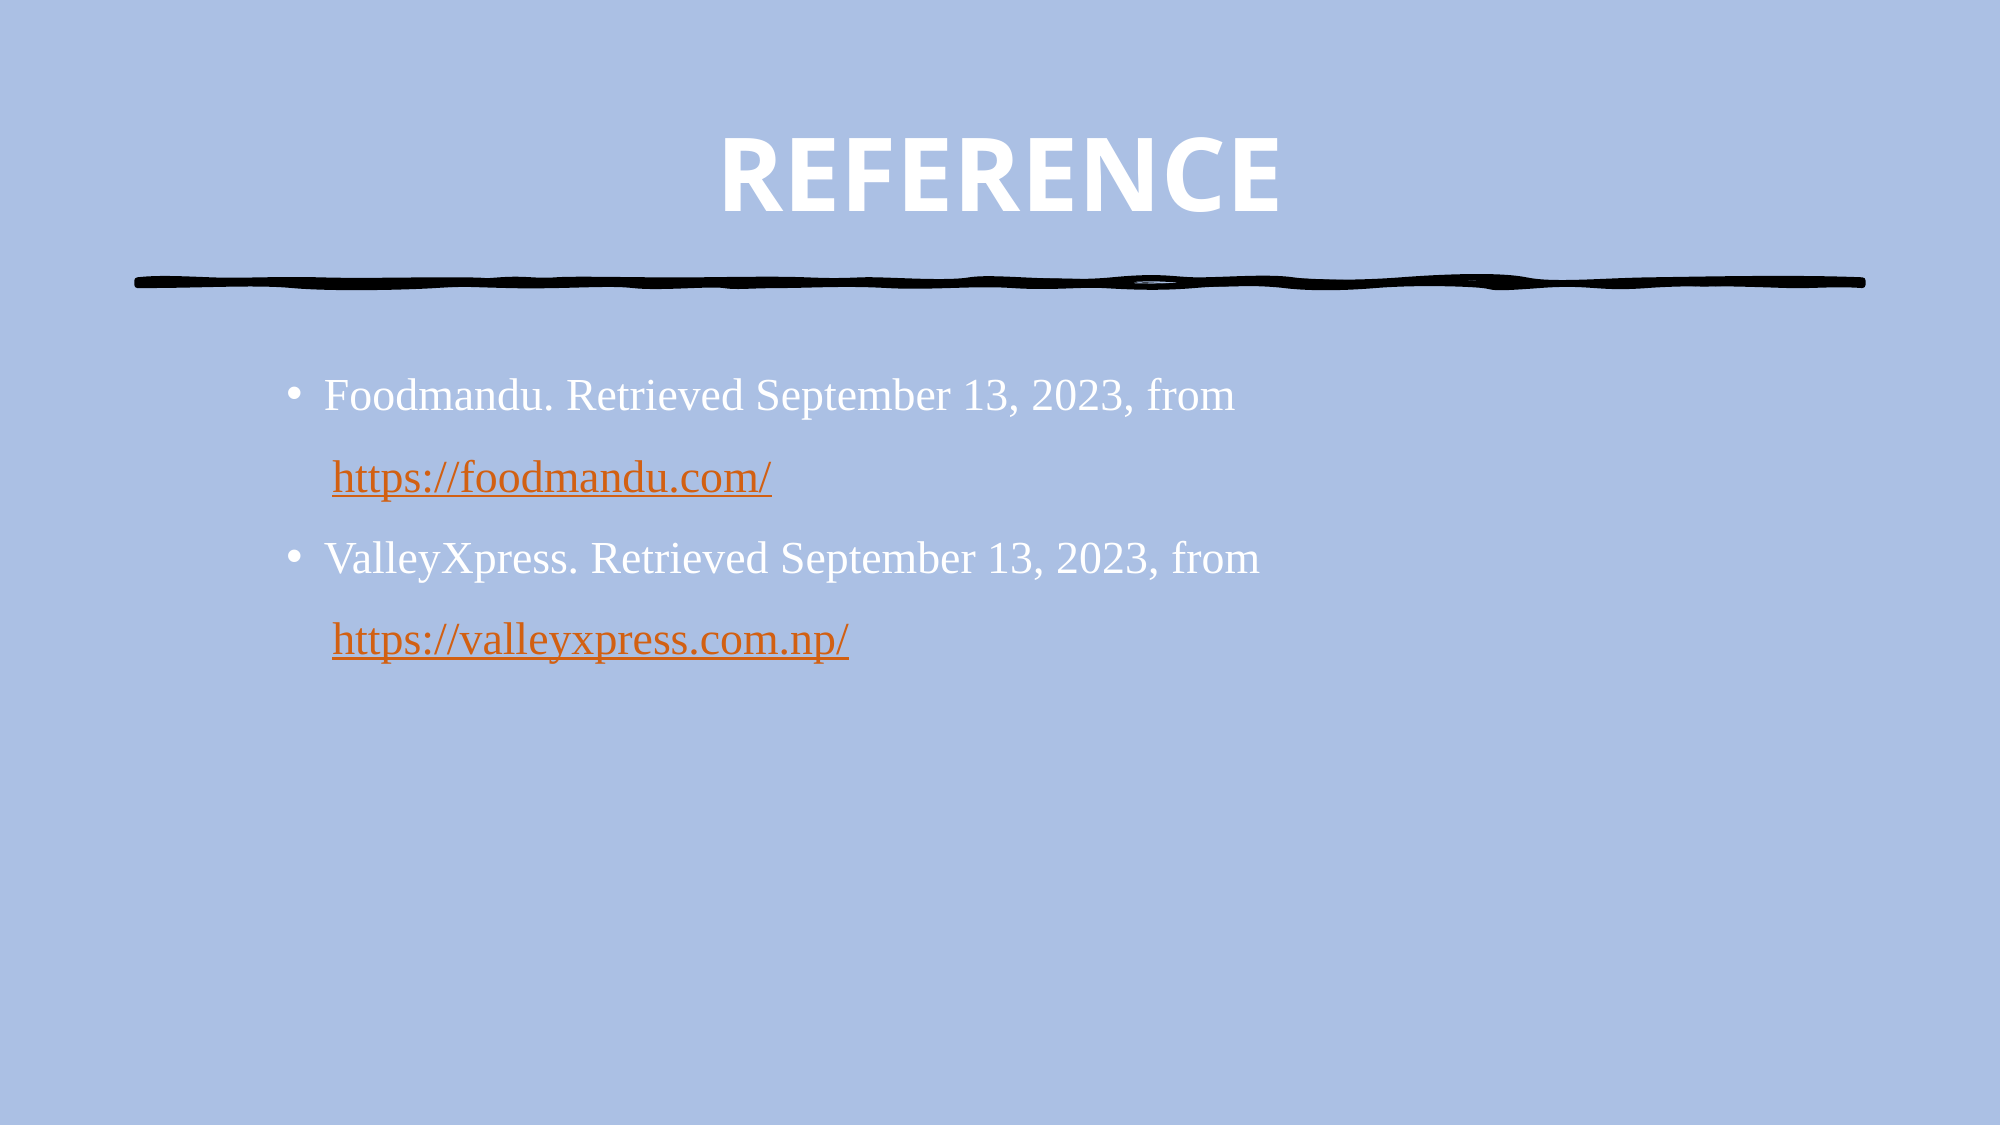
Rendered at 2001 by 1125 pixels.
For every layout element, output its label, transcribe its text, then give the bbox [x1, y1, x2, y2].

list Foodmandu. Retrieved September 13, 2023, from https://foodmandu.com/ ValleyXpress. Retrieved September 13, 2023, from https://valleyxpress.com.np/ [268, 341, 1732, 956]
title REFERENCE [137, 59, 1863, 278]
